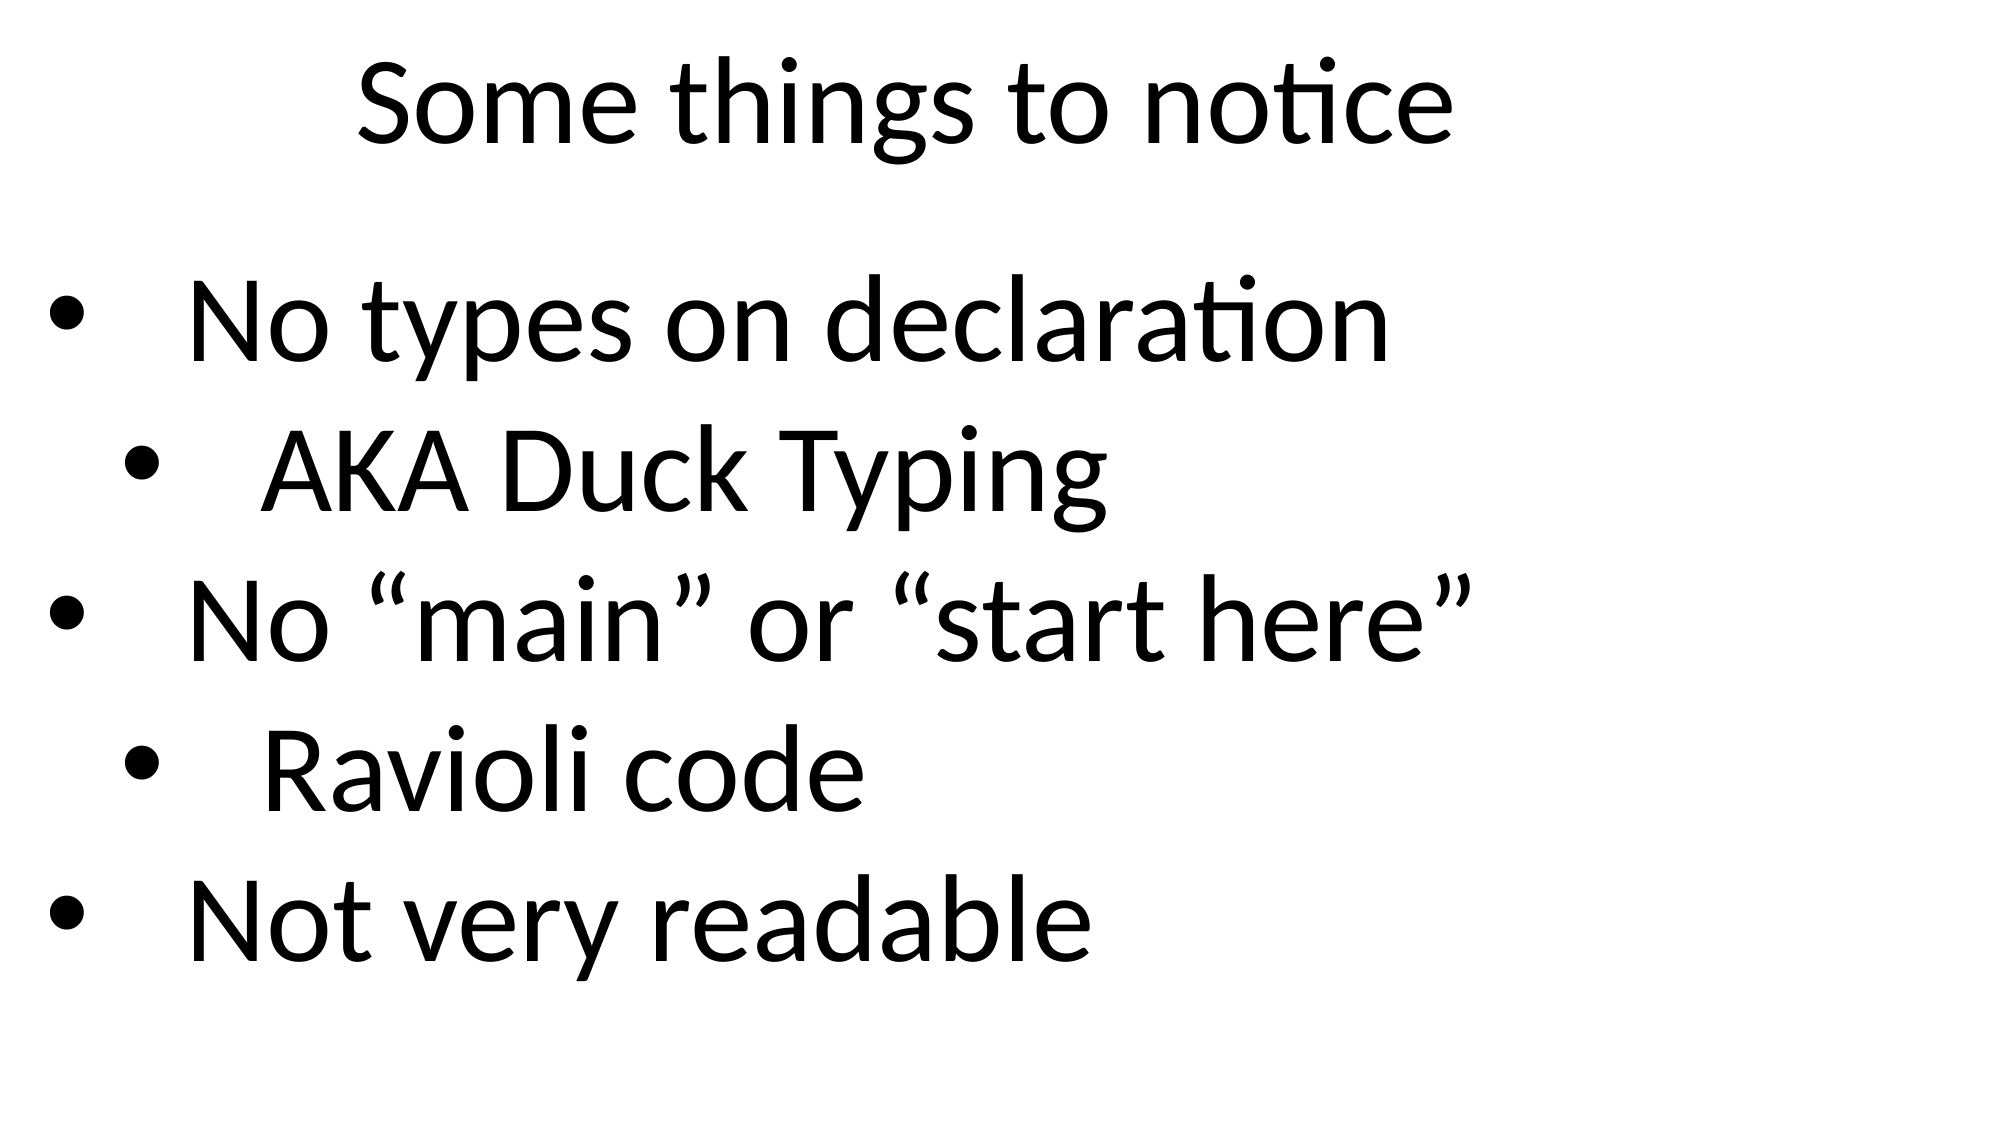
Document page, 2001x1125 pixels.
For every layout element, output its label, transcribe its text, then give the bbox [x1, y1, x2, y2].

text_box No types on declaration AKA Duck Typing No “main” or “start here” Ravioli code Not very readable [30, 229, 1954, 994]
text_box Some things to notice [340, 11, 1486, 176]
